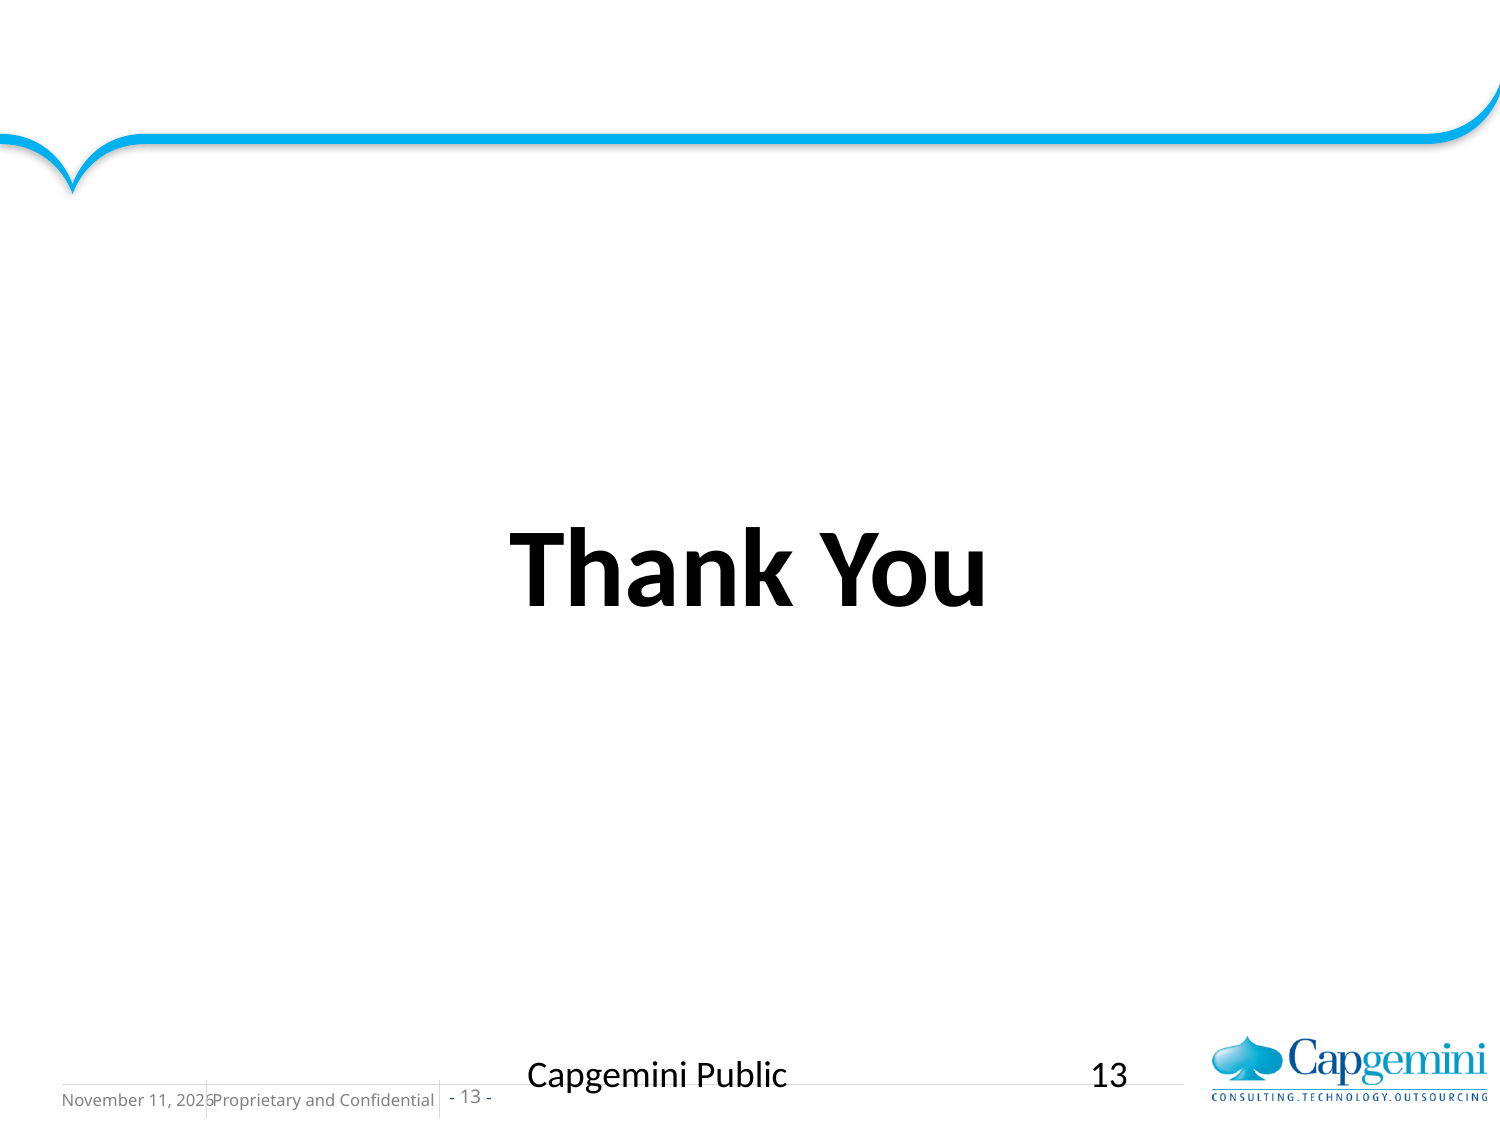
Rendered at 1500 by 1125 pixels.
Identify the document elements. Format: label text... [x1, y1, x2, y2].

slide_number 13 [1074, 1042, 1425, 1103]
footer Capgemini Public [512, 1042, 988, 1103]
picture [1249, 1036, 1487, 1101]
text_box Thank You [494, 486, 1006, 637]
picture [1212, 1036, 1247, 1042]
